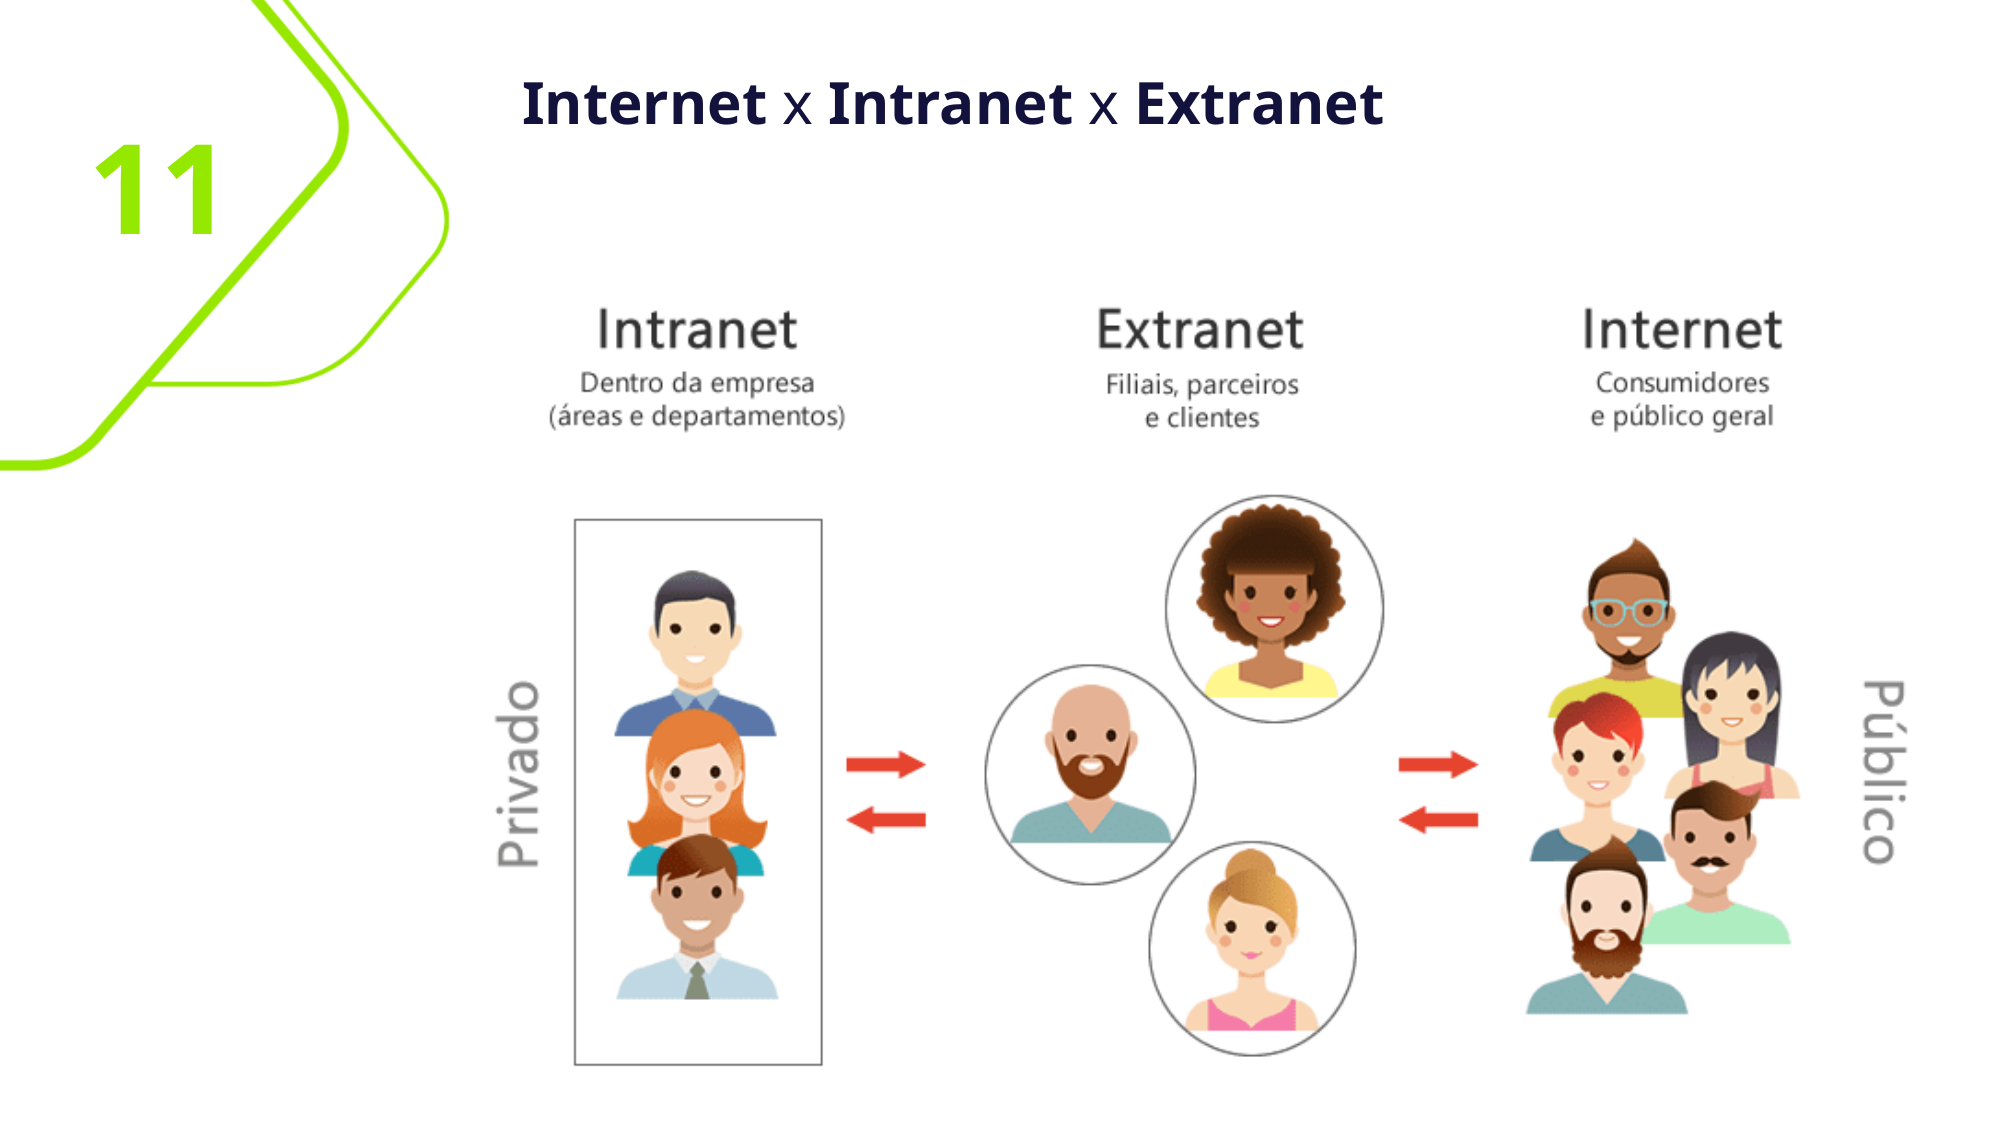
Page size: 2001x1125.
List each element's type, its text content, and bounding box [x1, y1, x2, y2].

text_box Internet x Intranet x Extranet [507, 58, 1827, 144]
text_box 11 [74, 101, 415, 267]
picture [0, 0, 2001, 1125]
